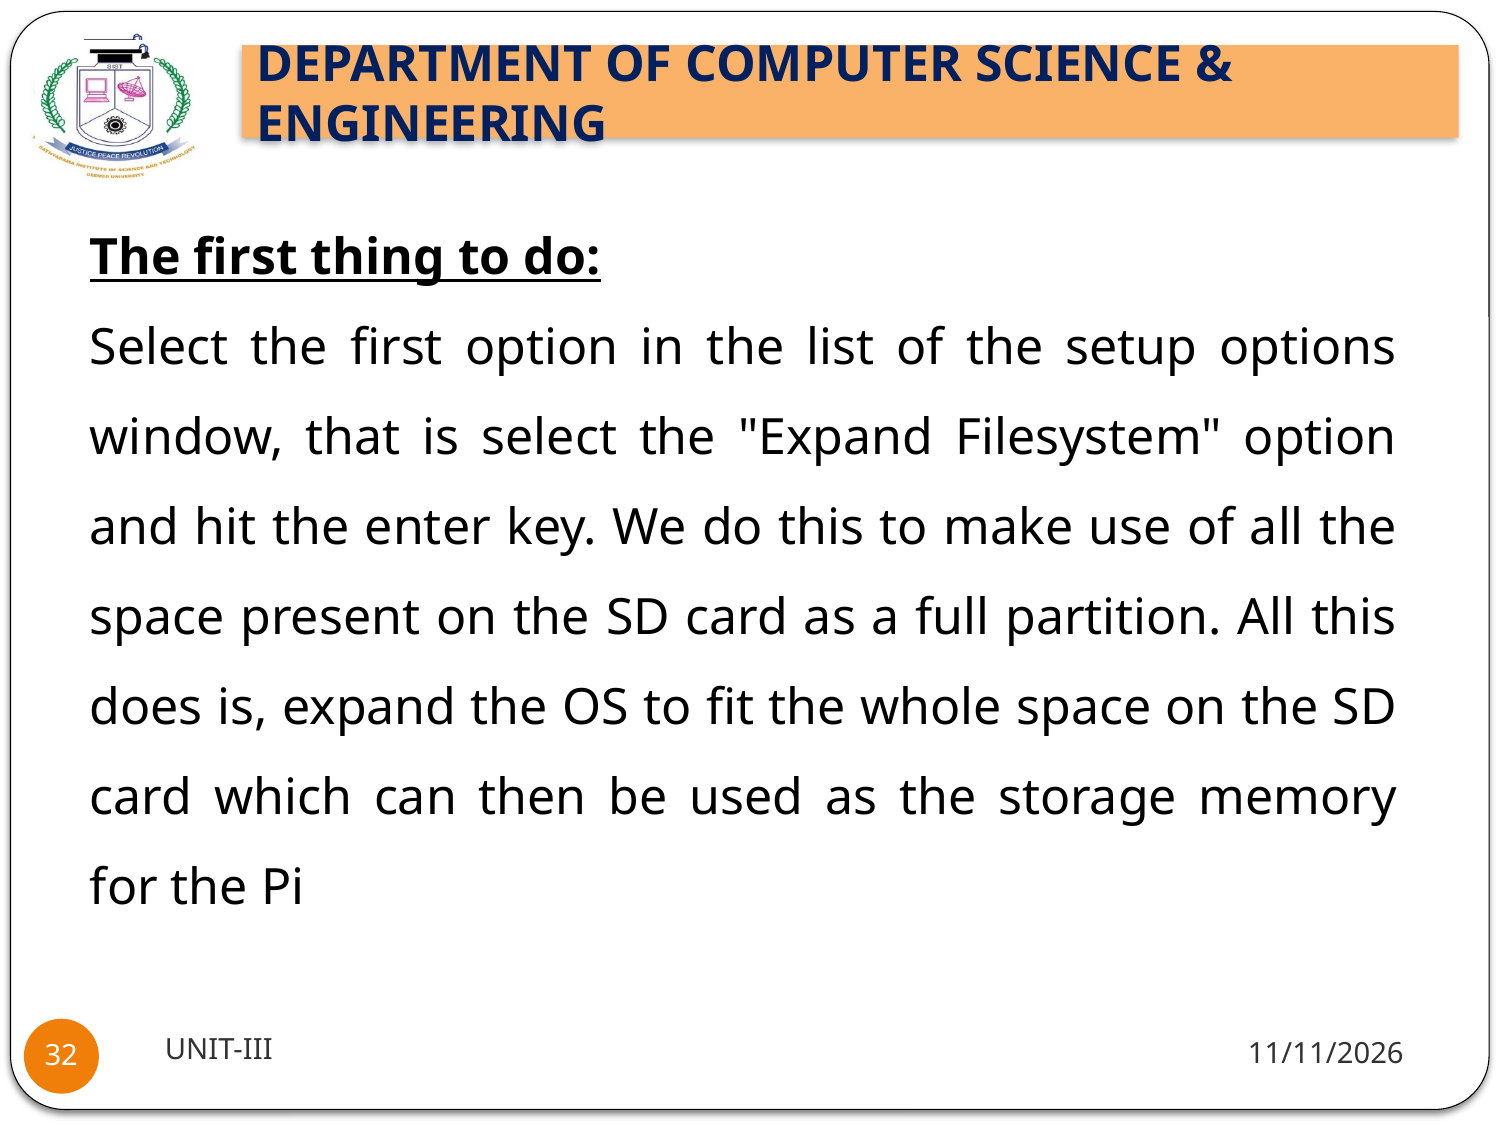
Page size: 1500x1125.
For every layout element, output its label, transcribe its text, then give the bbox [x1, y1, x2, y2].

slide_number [1012, 1015, 1419, 1094]
picture [29, 30, 200, 182]
text_box The first thing to do: Select the first option in the list of the setup options window, that is select the "Expand Filesystem" option and hit the enter key. We do this to make use of all the space present on the SD card as a full partition. All this does is, expand the OS to fit the whole space on the SD card which can then be used as the storage memory for the Pi [74, 187, 1413, 923]
footer UNIT-III [150, 1012, 800, 1088]
slide_number 32 [23, 1018, 99, 1094]
